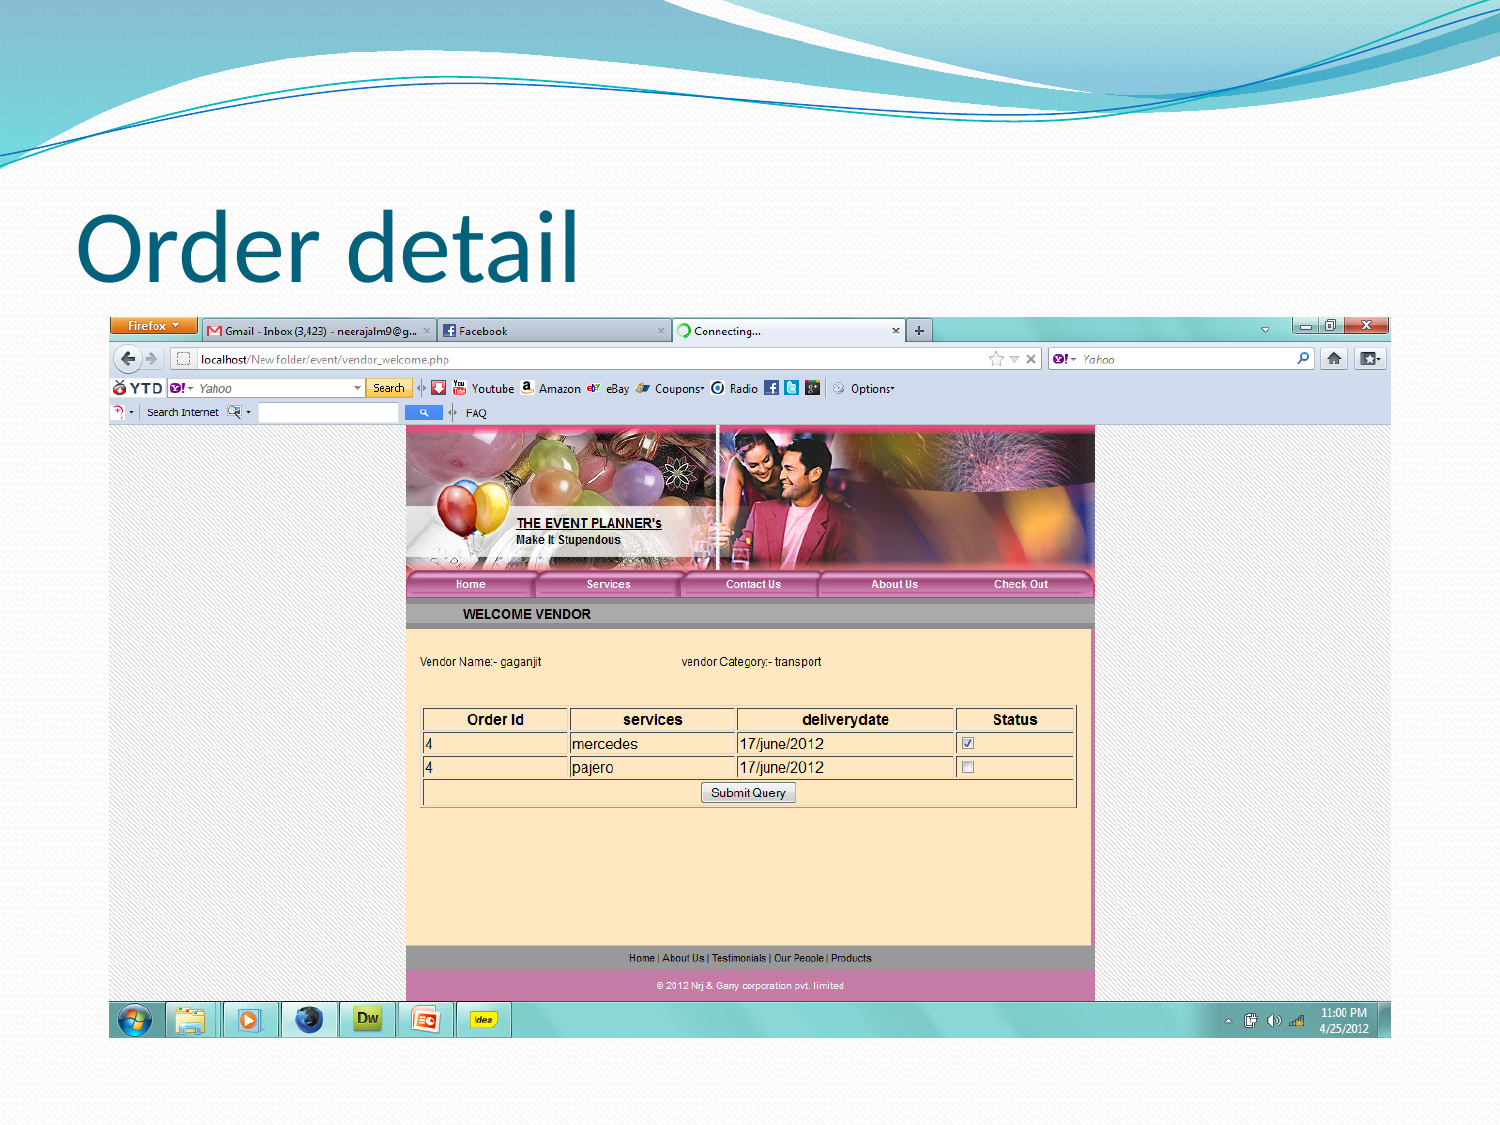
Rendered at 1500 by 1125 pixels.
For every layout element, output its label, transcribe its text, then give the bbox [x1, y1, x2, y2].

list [109, 317, 1391, 1038]
title Order detail [75, 115, 1425, 303]
